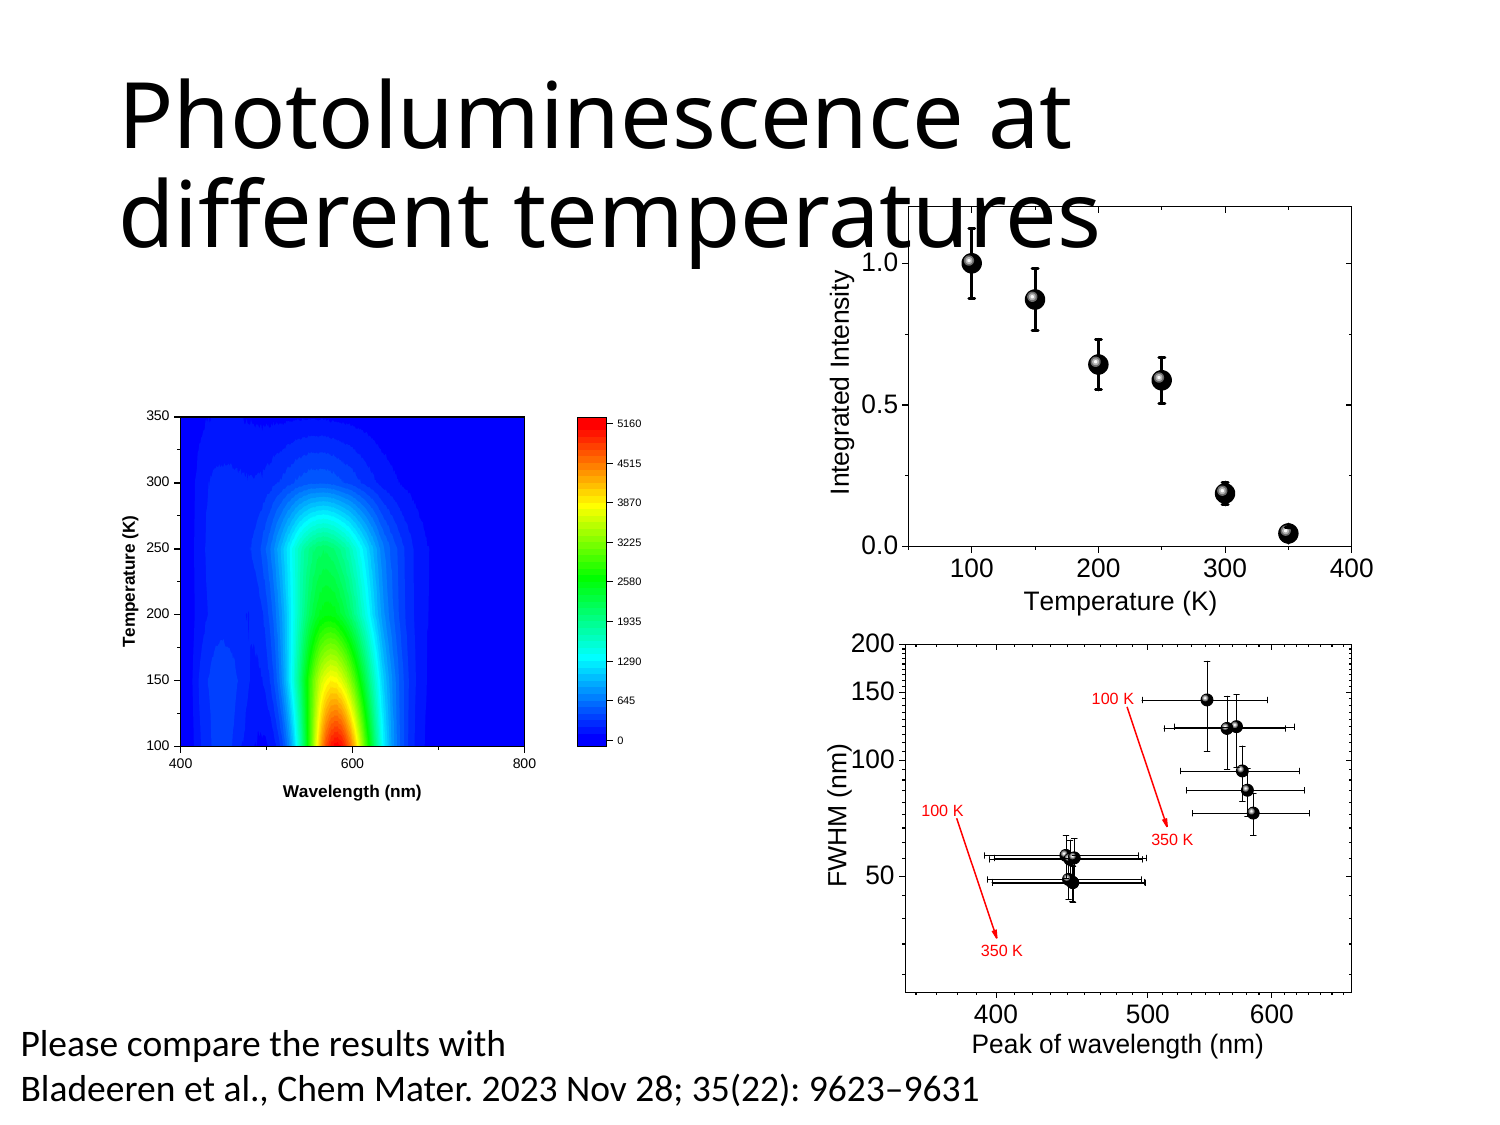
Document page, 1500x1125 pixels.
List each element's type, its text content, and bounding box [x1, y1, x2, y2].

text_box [811, 183, 1379, 620]
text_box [96, 364, 699, 826]
title Photoluminescence at different temperatures [103, 59, 1397, 278]
text_box Please compare the results with Bladeeren et al., Chem Mater. 2023 Nov 28; 35(22): 9623–9631 [5, 1012, 996, 1117]
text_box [811, 628, 1379, 1066]
